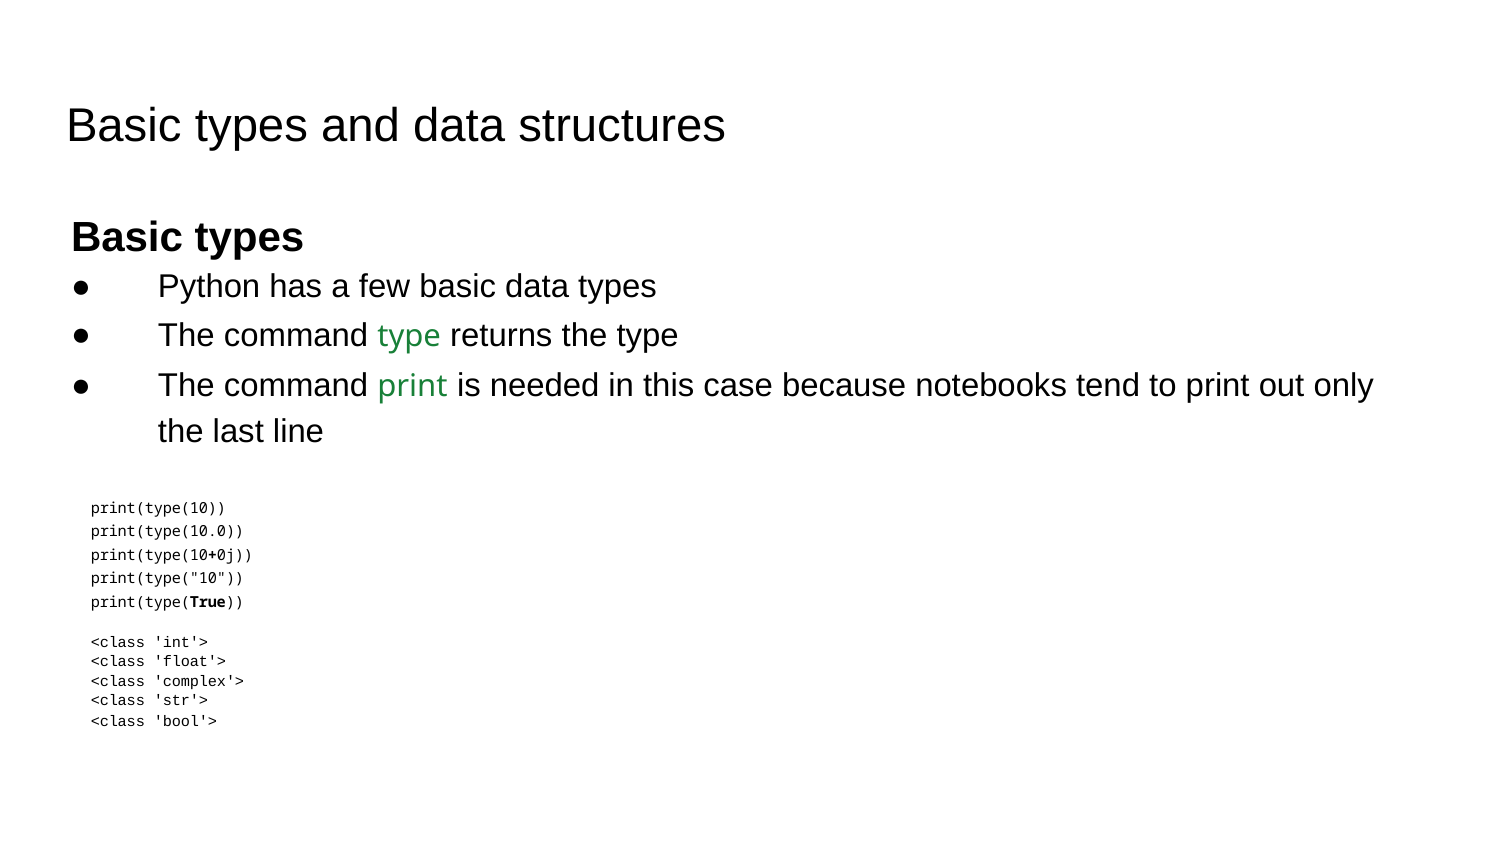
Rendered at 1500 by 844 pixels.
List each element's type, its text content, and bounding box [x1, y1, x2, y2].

list Basic types Python has a few basic data types The command type returns the type The command print is needed in this case because notebooks tend to print out only the last line print(type(10)) print(type(10.0)) print(type(10+0j)) print(type("10")) print(type(True)) <class 'int'> <class 'float'> <class 'complex'> <class 'str'> <class 'bool'> [51, 189, 1449, 750]
title Basic types and data structures [51, 72, 1449, 167]
